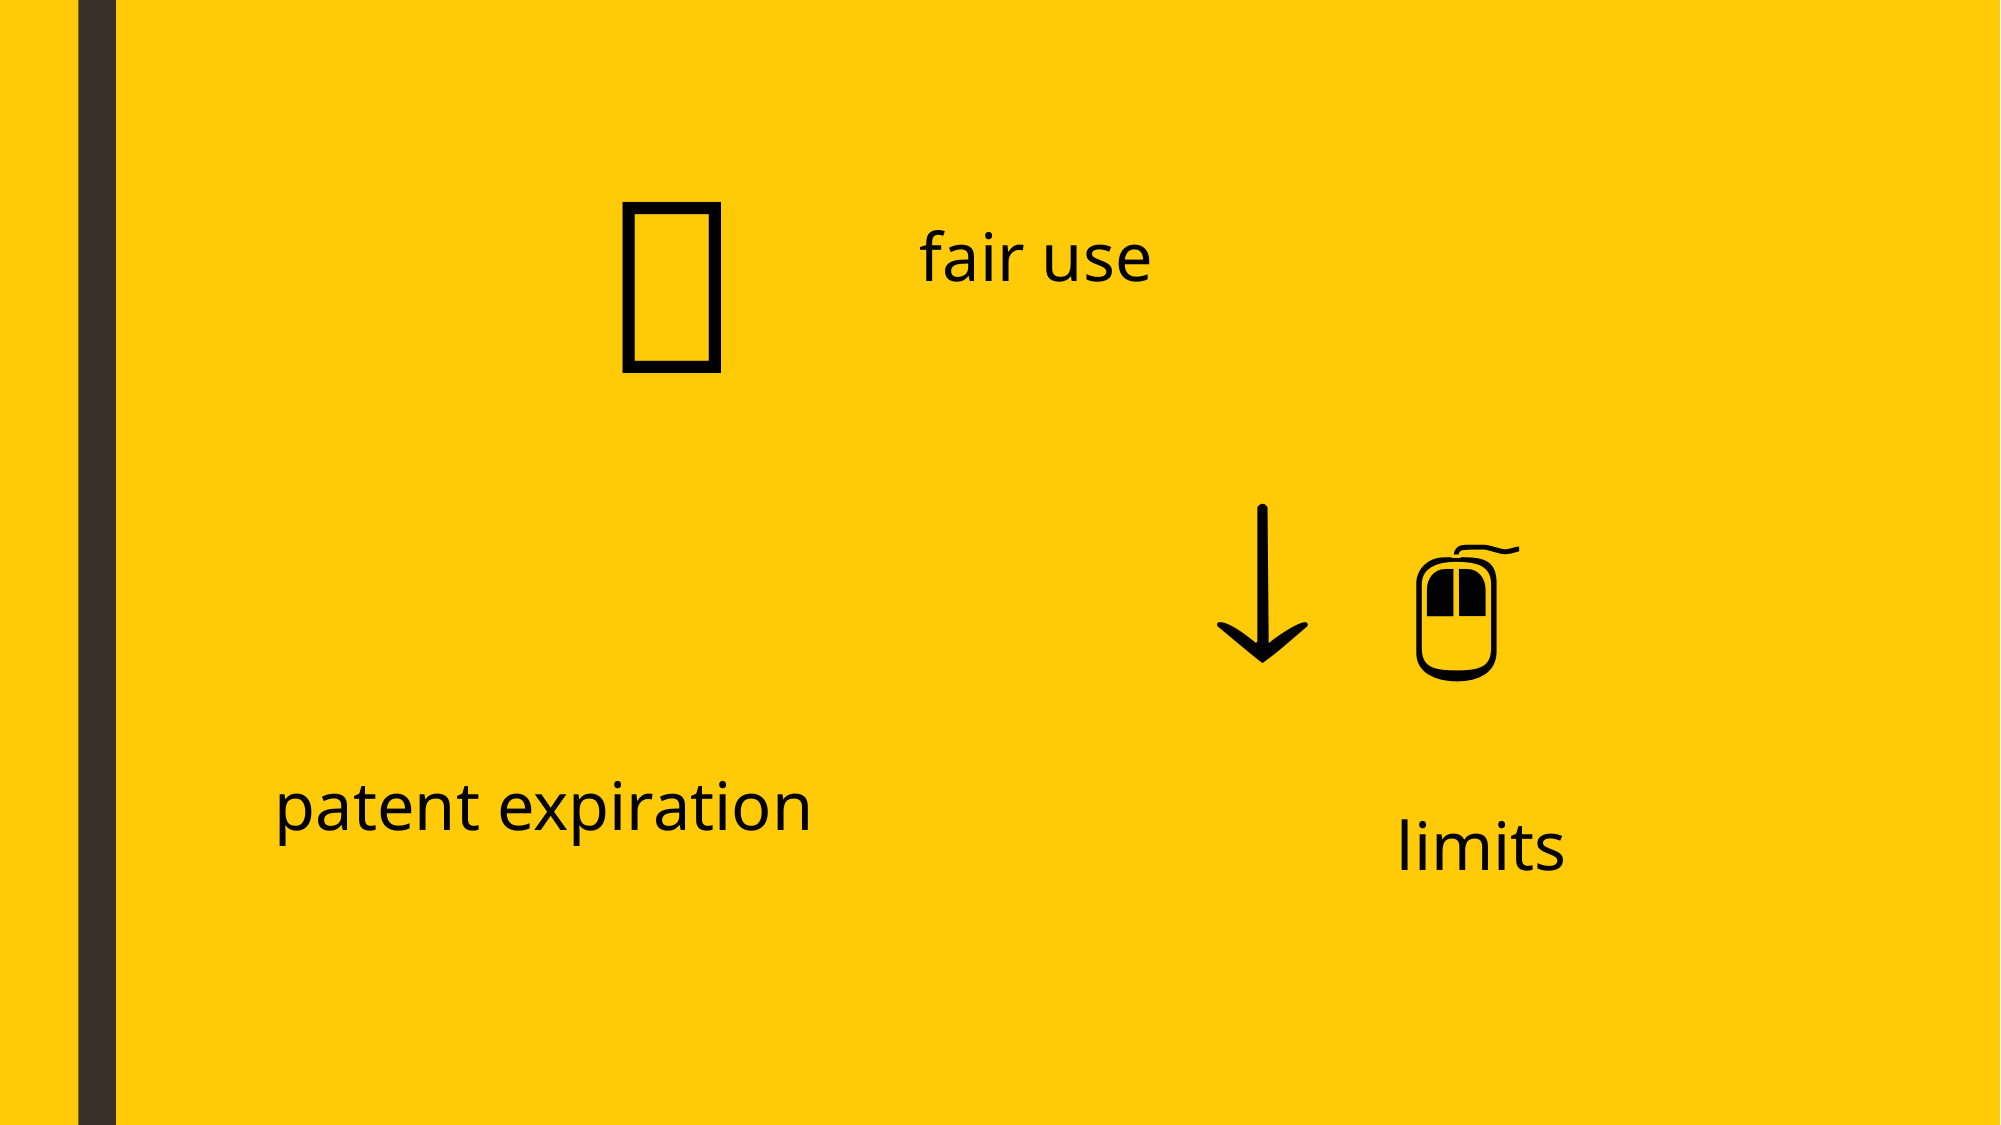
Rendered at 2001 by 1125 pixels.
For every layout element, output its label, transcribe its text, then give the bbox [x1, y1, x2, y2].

text_box patent expiration [234, 756, 854, 851]
text_box fair use [726, 207, 1346, 303]
text_box  [523, 126, 805, 430]
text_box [1200, 417, 1615, 723]
text_box limits [1172, 796, 1792, 892]
